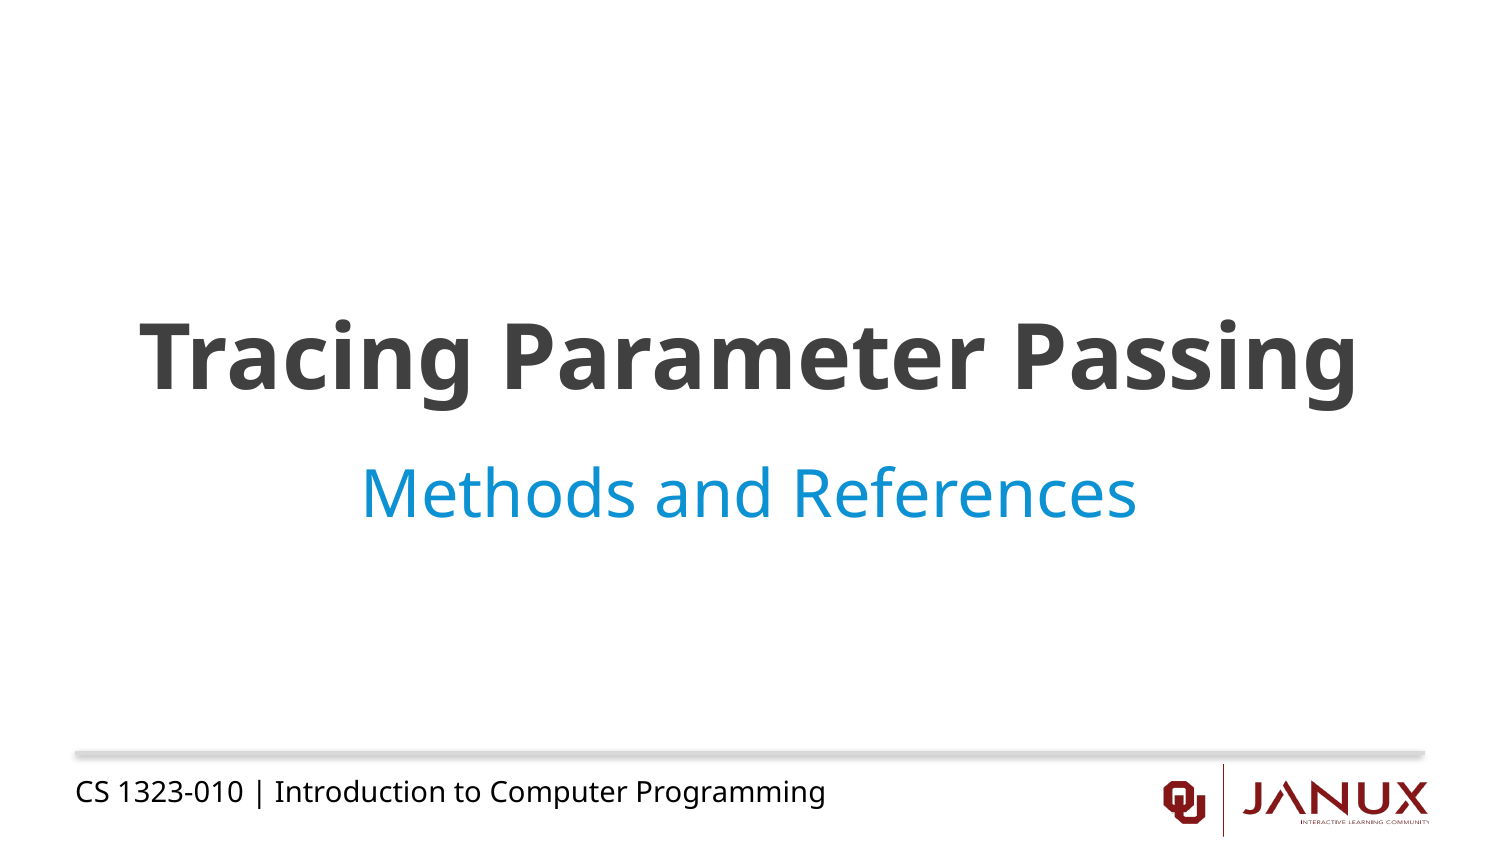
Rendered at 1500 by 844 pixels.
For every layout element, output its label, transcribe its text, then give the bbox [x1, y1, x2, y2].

subtitle Methods and References [225, 442, 1275, 664]
title Tracing Parameter Passing [112, 262, 1388, 443]
